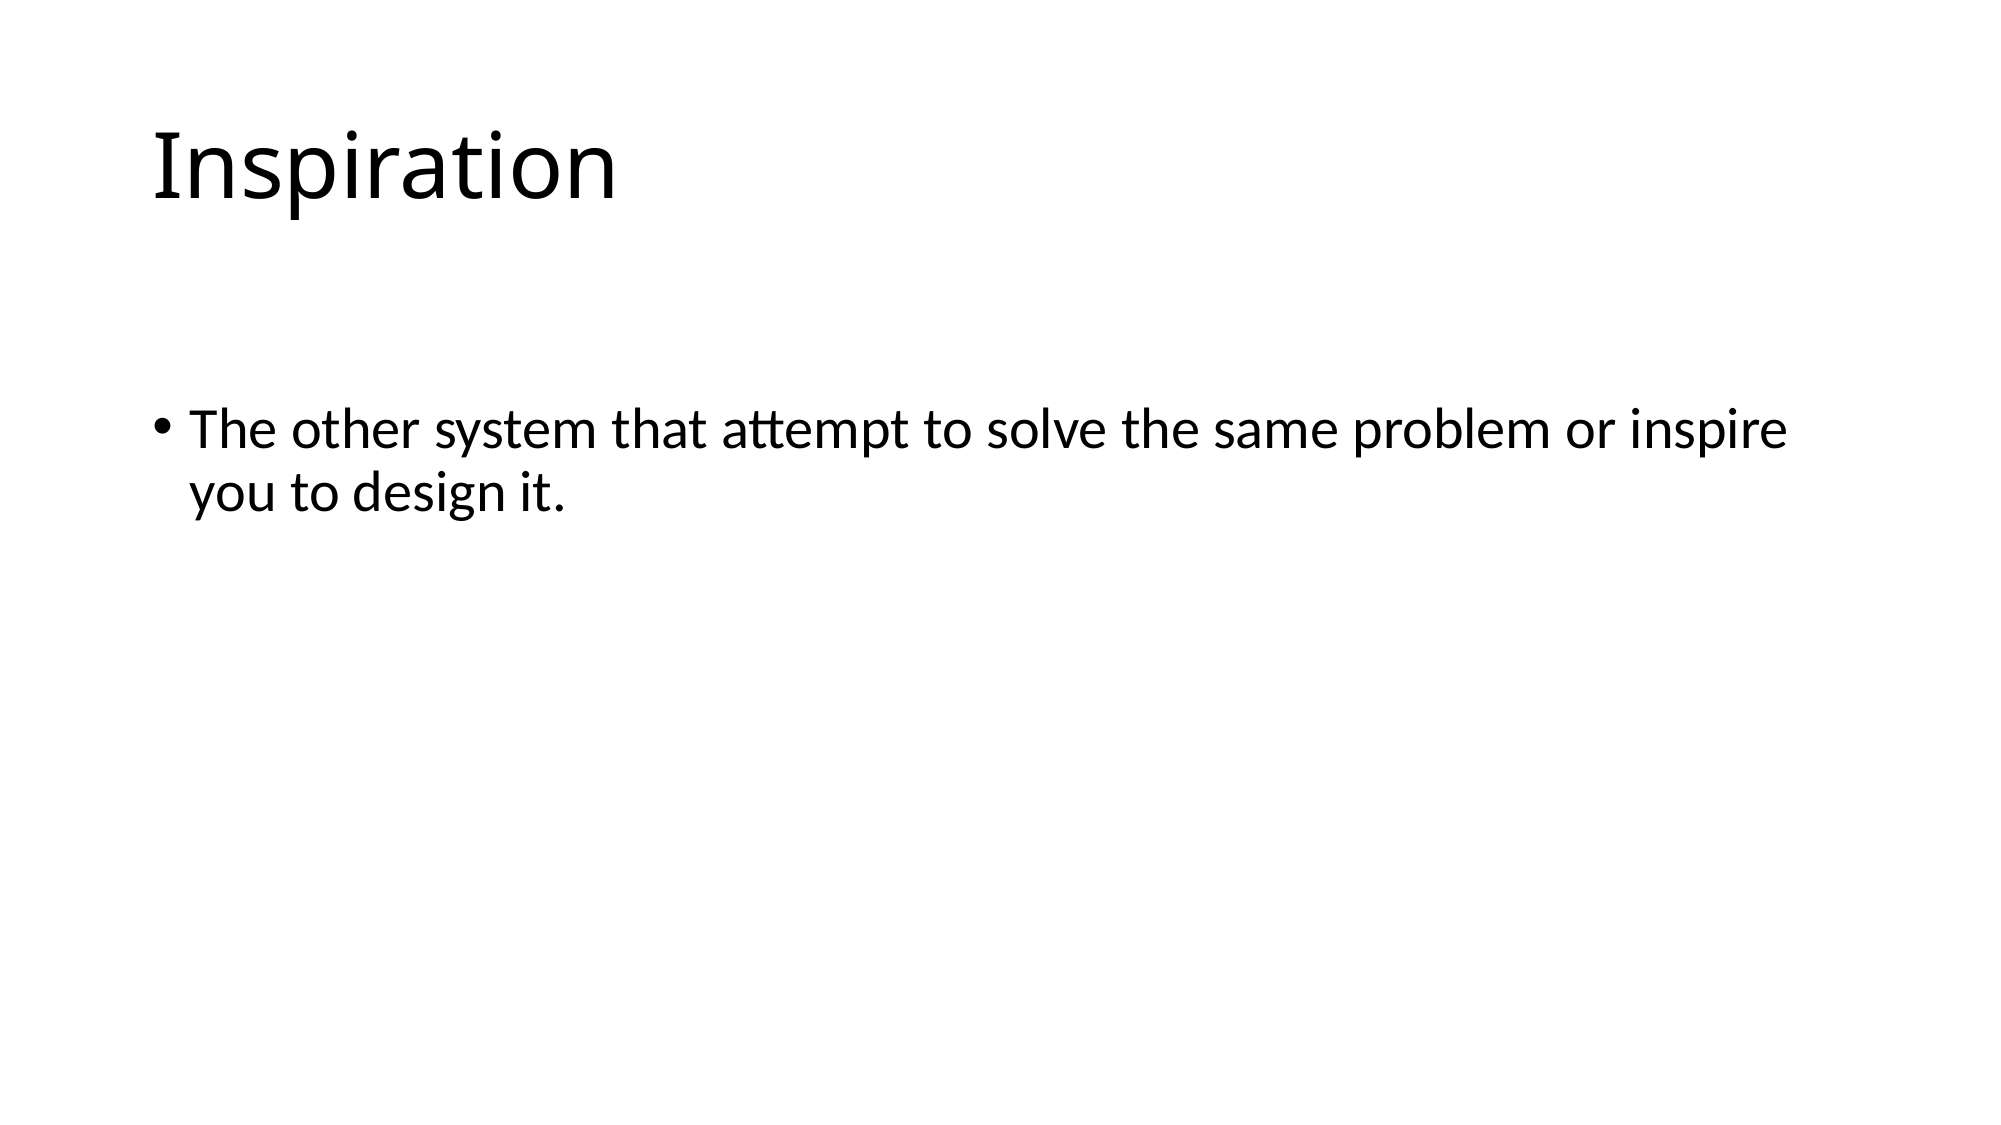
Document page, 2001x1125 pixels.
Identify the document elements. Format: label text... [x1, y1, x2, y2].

list The other system that attempt to solve the same problem or inspire you to design it. [137, 299, 1863, 1014]
title Inspiration [137, 59, 1863, 278]
